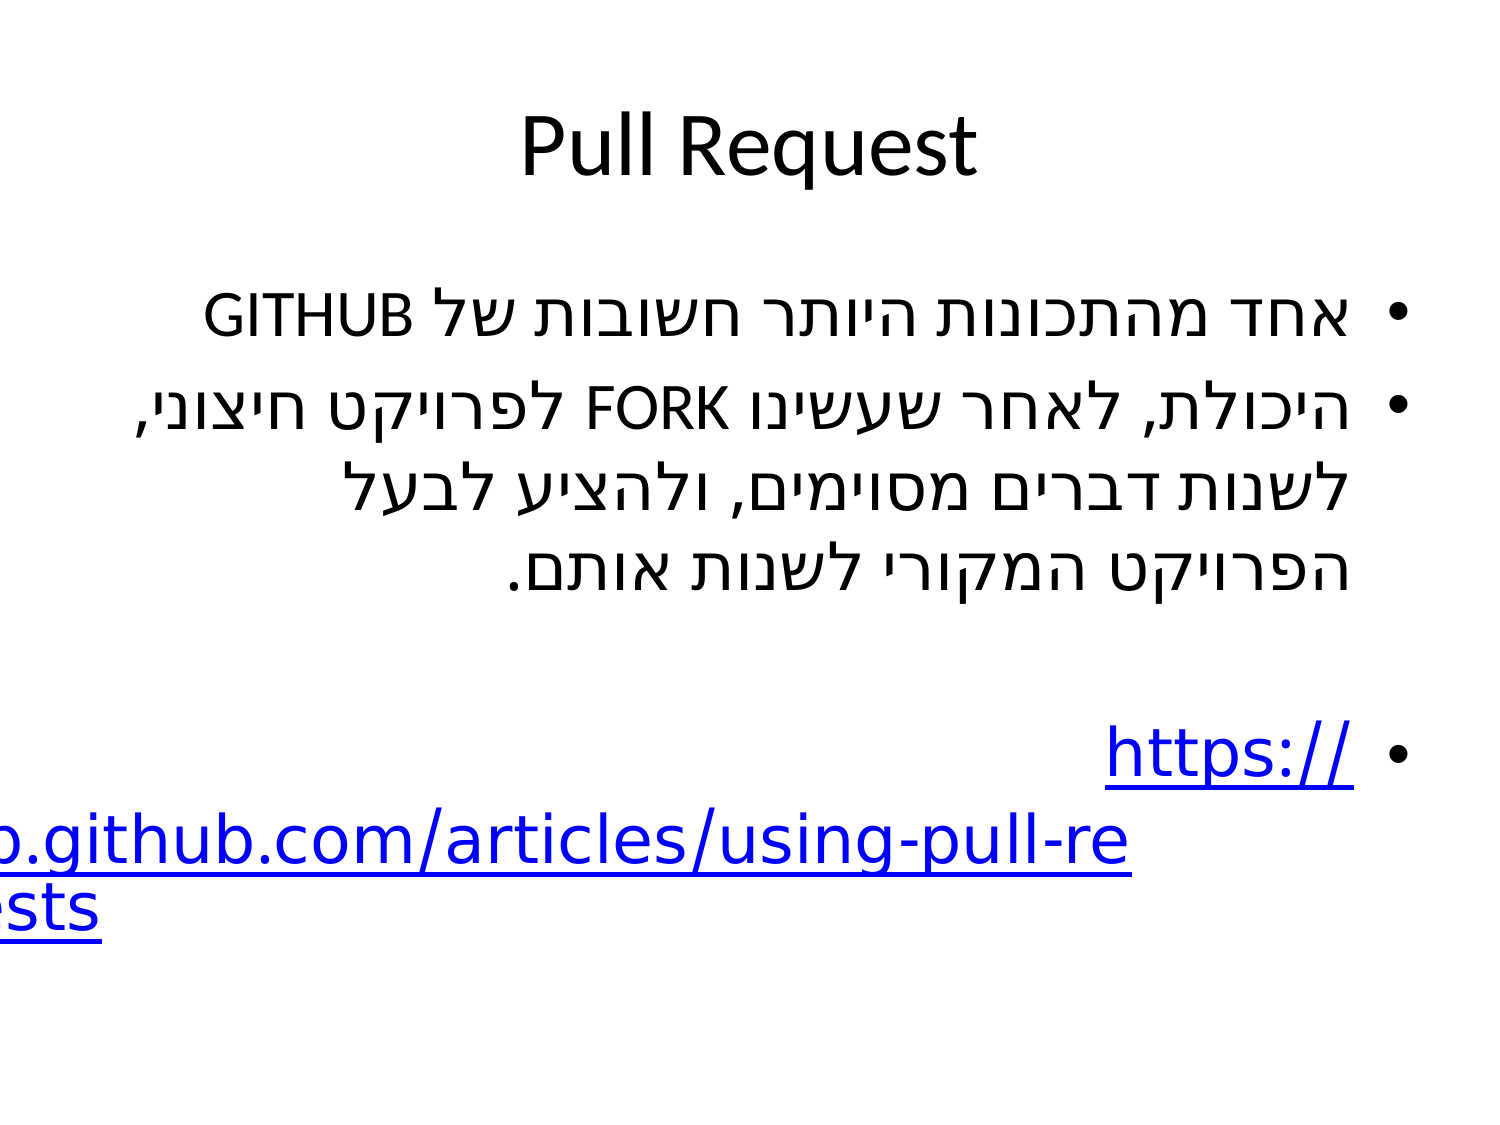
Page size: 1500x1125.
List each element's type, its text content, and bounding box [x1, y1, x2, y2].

list אחד מהתכונות היותר חשובות של GITHUB היכולת, לאחר שעשינו FORK לפרויקט חיצוני, לשנות דברים מסוימים, ולהציע לבעל הפרויקט המקורי לשנות אותם. https://help.github.com/articles/using-pull-requests [75, 262, 1425, 1005]
title Pull Request [75, 45, 1425, 233]
